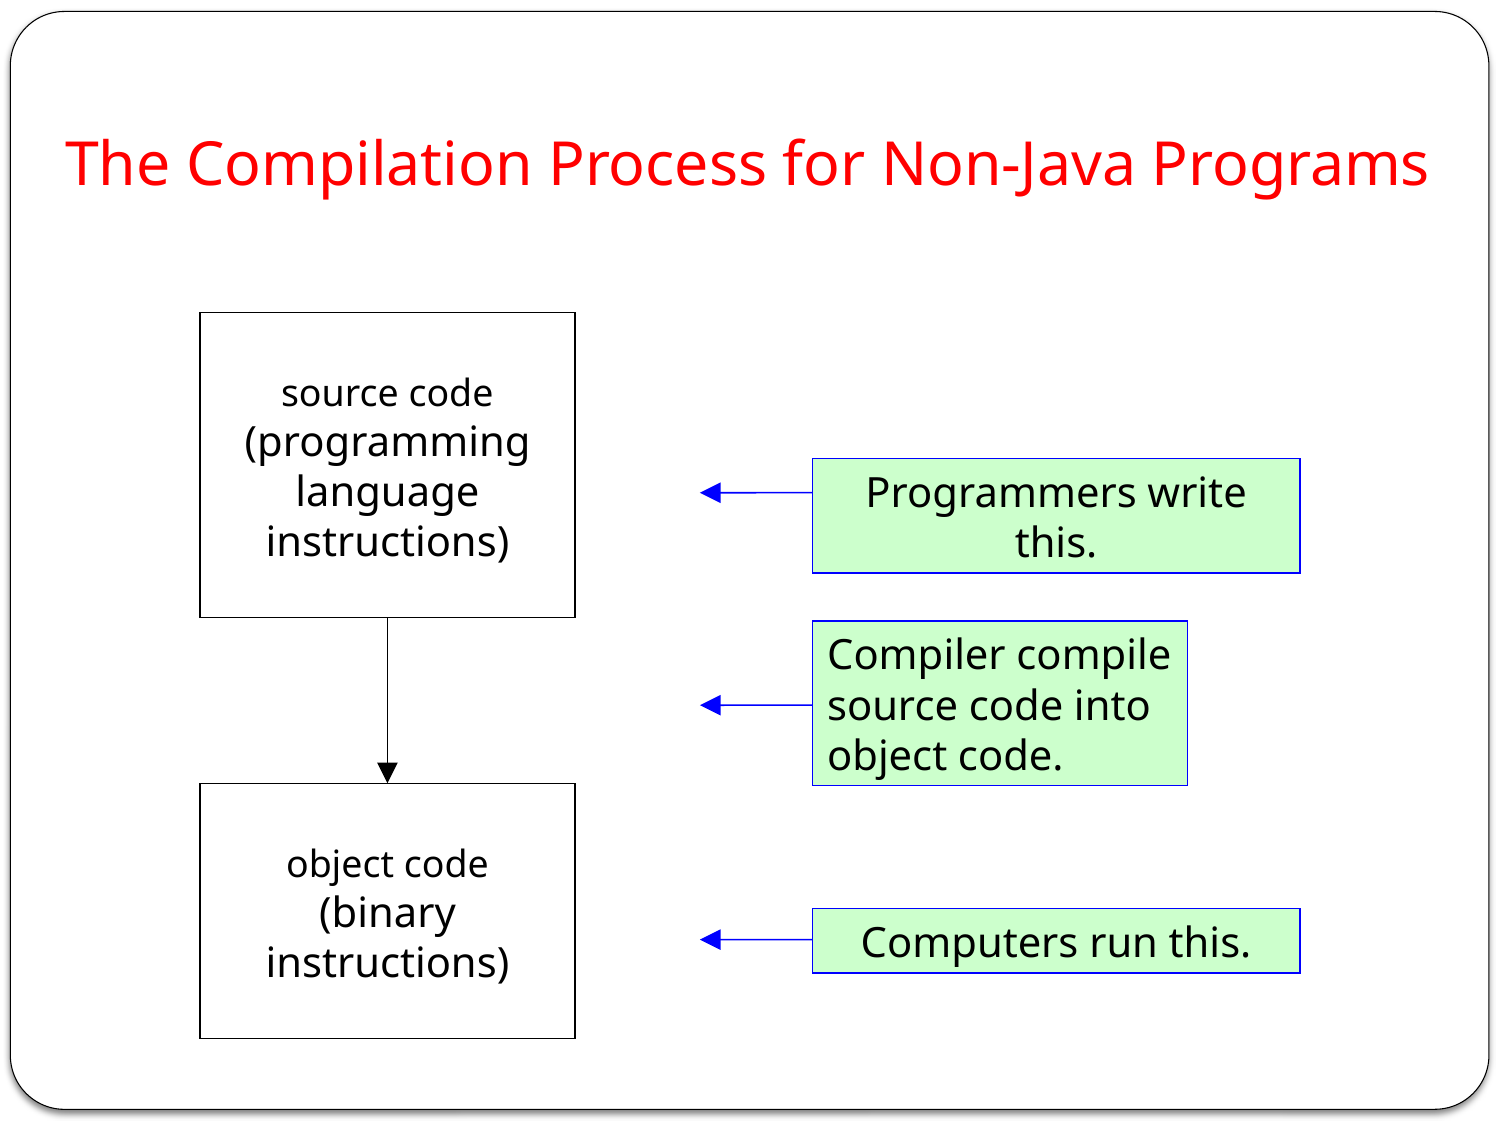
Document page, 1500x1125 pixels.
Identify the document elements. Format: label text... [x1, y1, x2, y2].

text_box Compiler compile source code into object code. [812, 620, 1188, 786]
text_box Computers run this. [812, 908, 1300, 974]
text_box Programmers write this. [812, 458, 1300, 574]
text_box [699, 929, 813, 950]
text_box [699, 694, 813, 716]
text_box [699, 482, 813, 504]
text_box object code (binary instructions) [199, 783, 575, 1039]
text_box source code (programming language instructions) [199, 312, 575, 618]
title The Compilation Process for Non-Java Programs [49, 82, 1476, 213]
